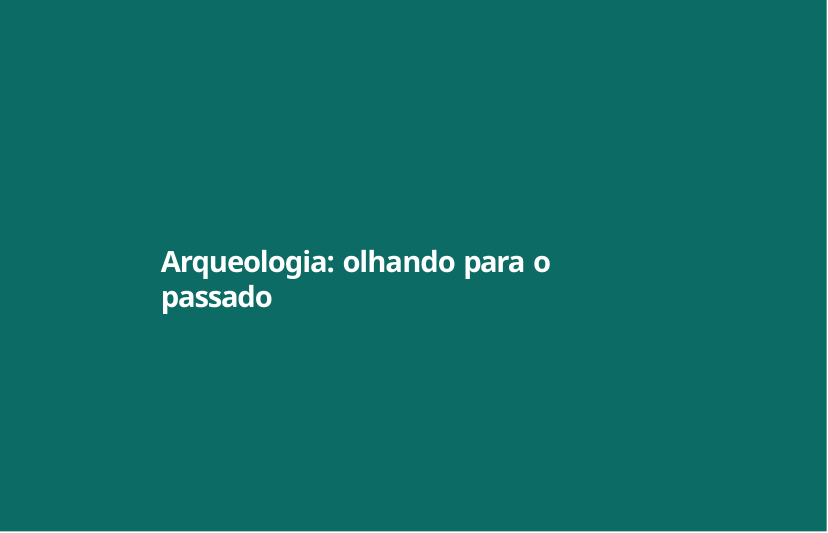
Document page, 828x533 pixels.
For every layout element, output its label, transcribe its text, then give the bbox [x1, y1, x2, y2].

text_box Arqueologia: olhando para o passado [158, 240, 667, 314]
text_box [0, 0, 827, 532]
